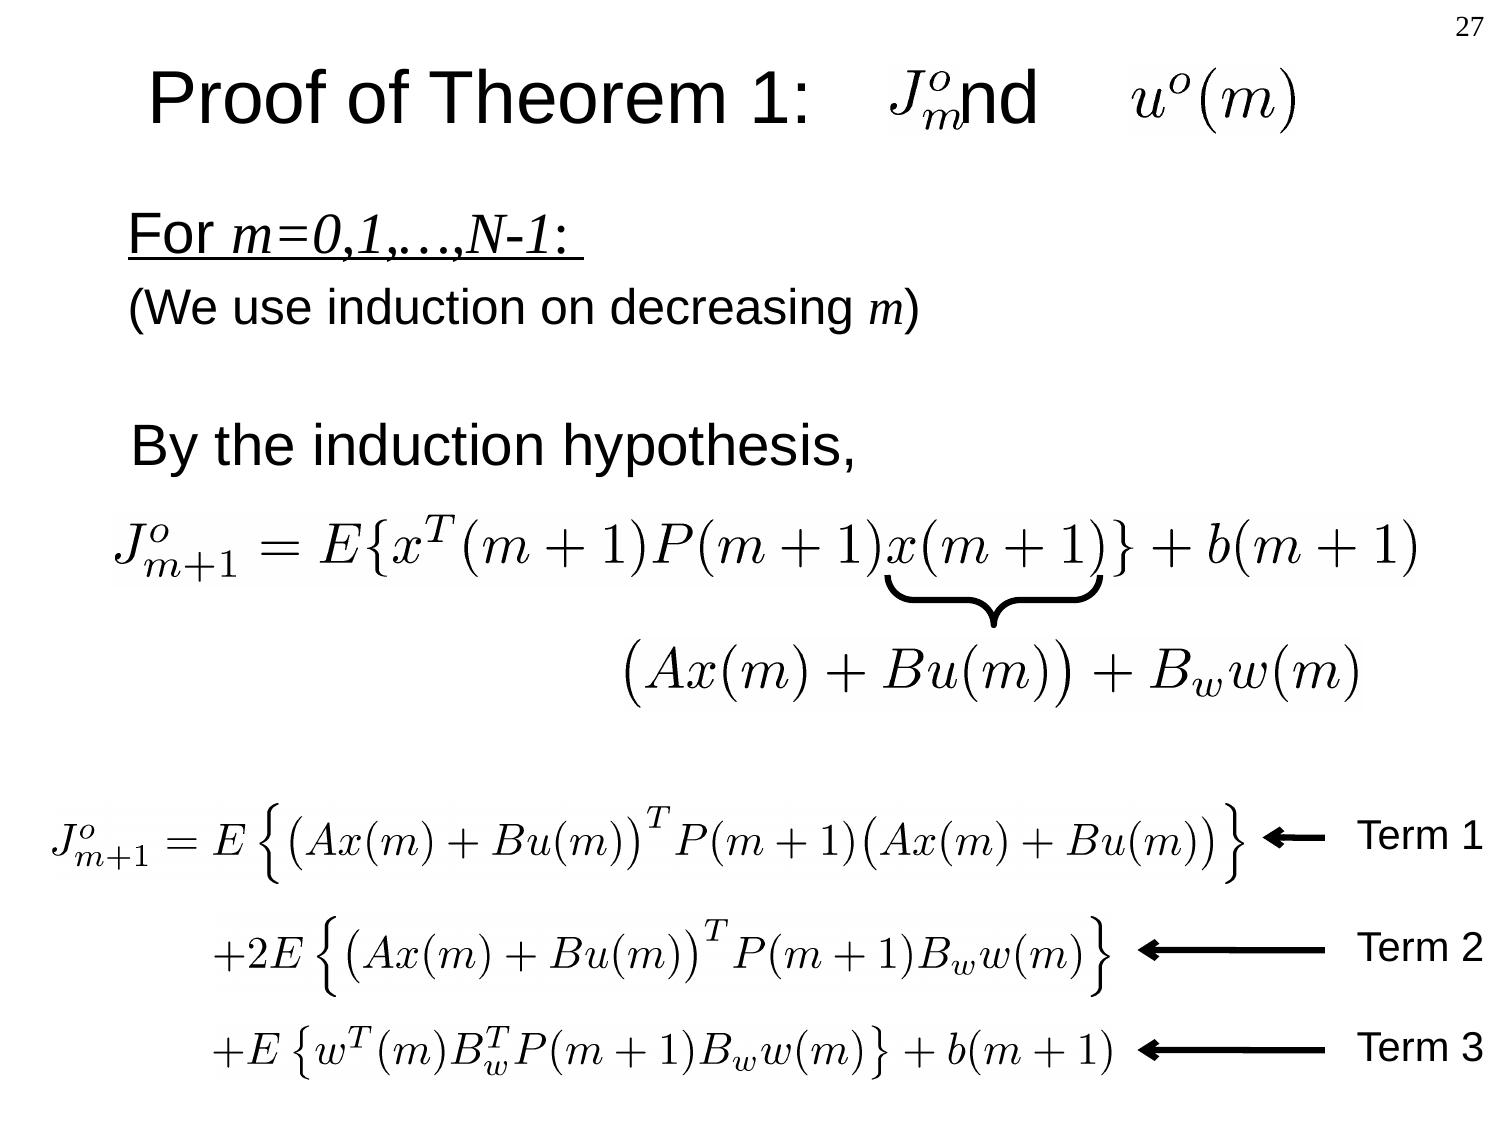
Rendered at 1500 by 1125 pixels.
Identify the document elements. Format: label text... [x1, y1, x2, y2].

picture [1124, 66, 1300, 138]
text_box [899, 596, 1089, 626]
picture [887, 64, 963, 134]
text_box By the induction hypothesis, [116, 399, 874, 485]
text_box Term 1 [1341, 800, 1500, 865]
picture [212, 1024, 1113, 1084]
picture [49, 799, 1245, 885]
list For m=0,1,…,N-1: (We use induction on decreasing m) [112, 187, 1388, 511]
list For m=0,1,…,N-1: (We use induction on decreasing m) [112, 595, 1388, 1026]
slide_number 27 [1187, 0, 1500, 76]
picture [624, 637, 1363, 712]
picture [213, 912, 1114, 998]
text_box Term 3 [1341, 1012, 1500, 1078]
title Proof of Theorem 1: and . [112, 0, 1388, 187]
text_box Term 2 [1341, 912, 1500, 978]
picture [112, 512, 1418, 587]
